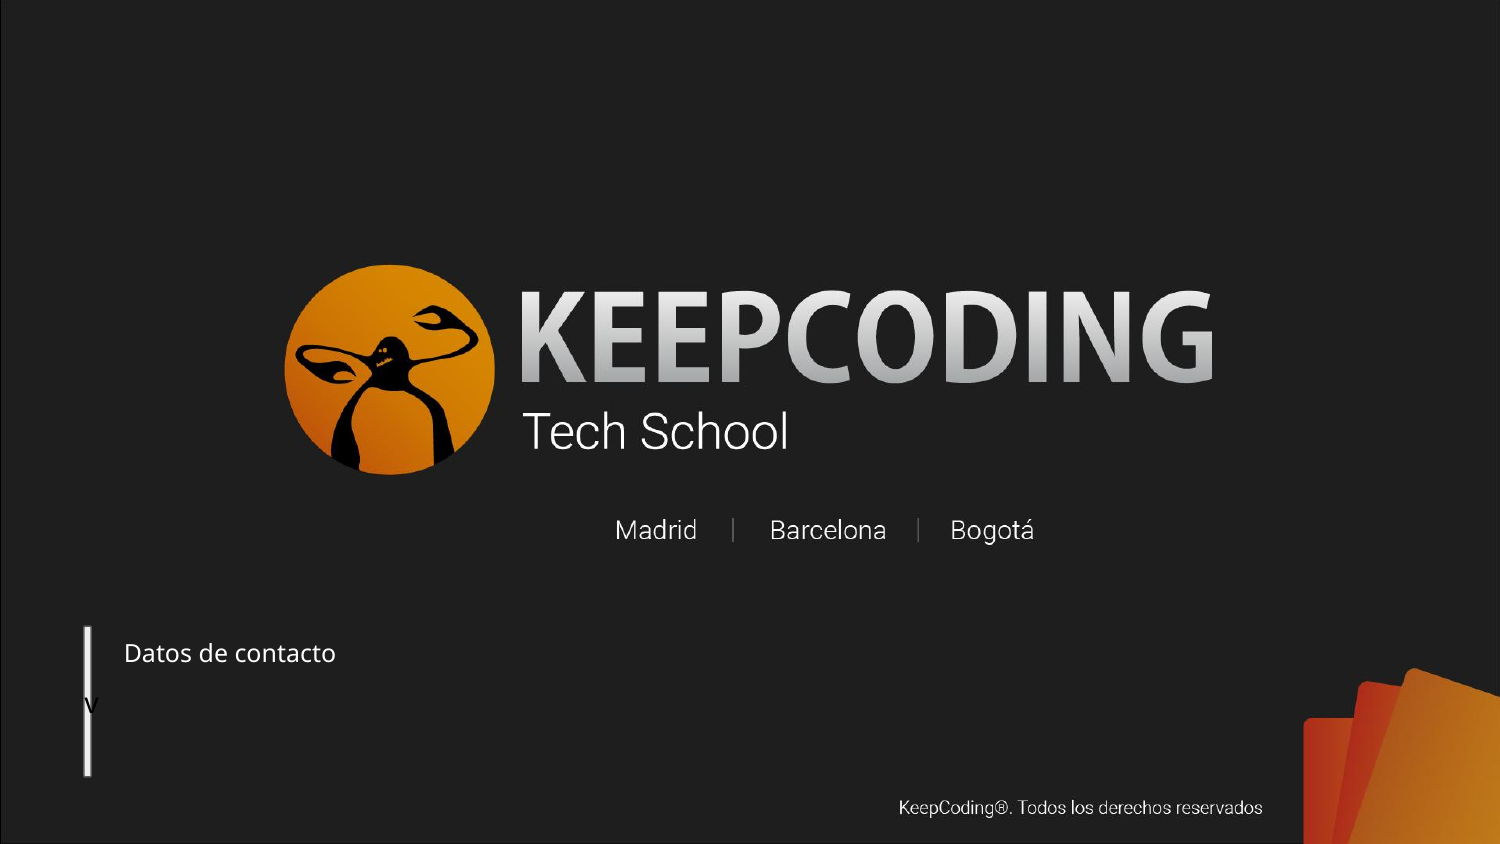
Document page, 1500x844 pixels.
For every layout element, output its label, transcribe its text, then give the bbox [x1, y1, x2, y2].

text_box Datos de contacto [109, 622, 464, 772]
picture [0, 0, 1500, 844]
text_box v [83, 626, 92, 777]
